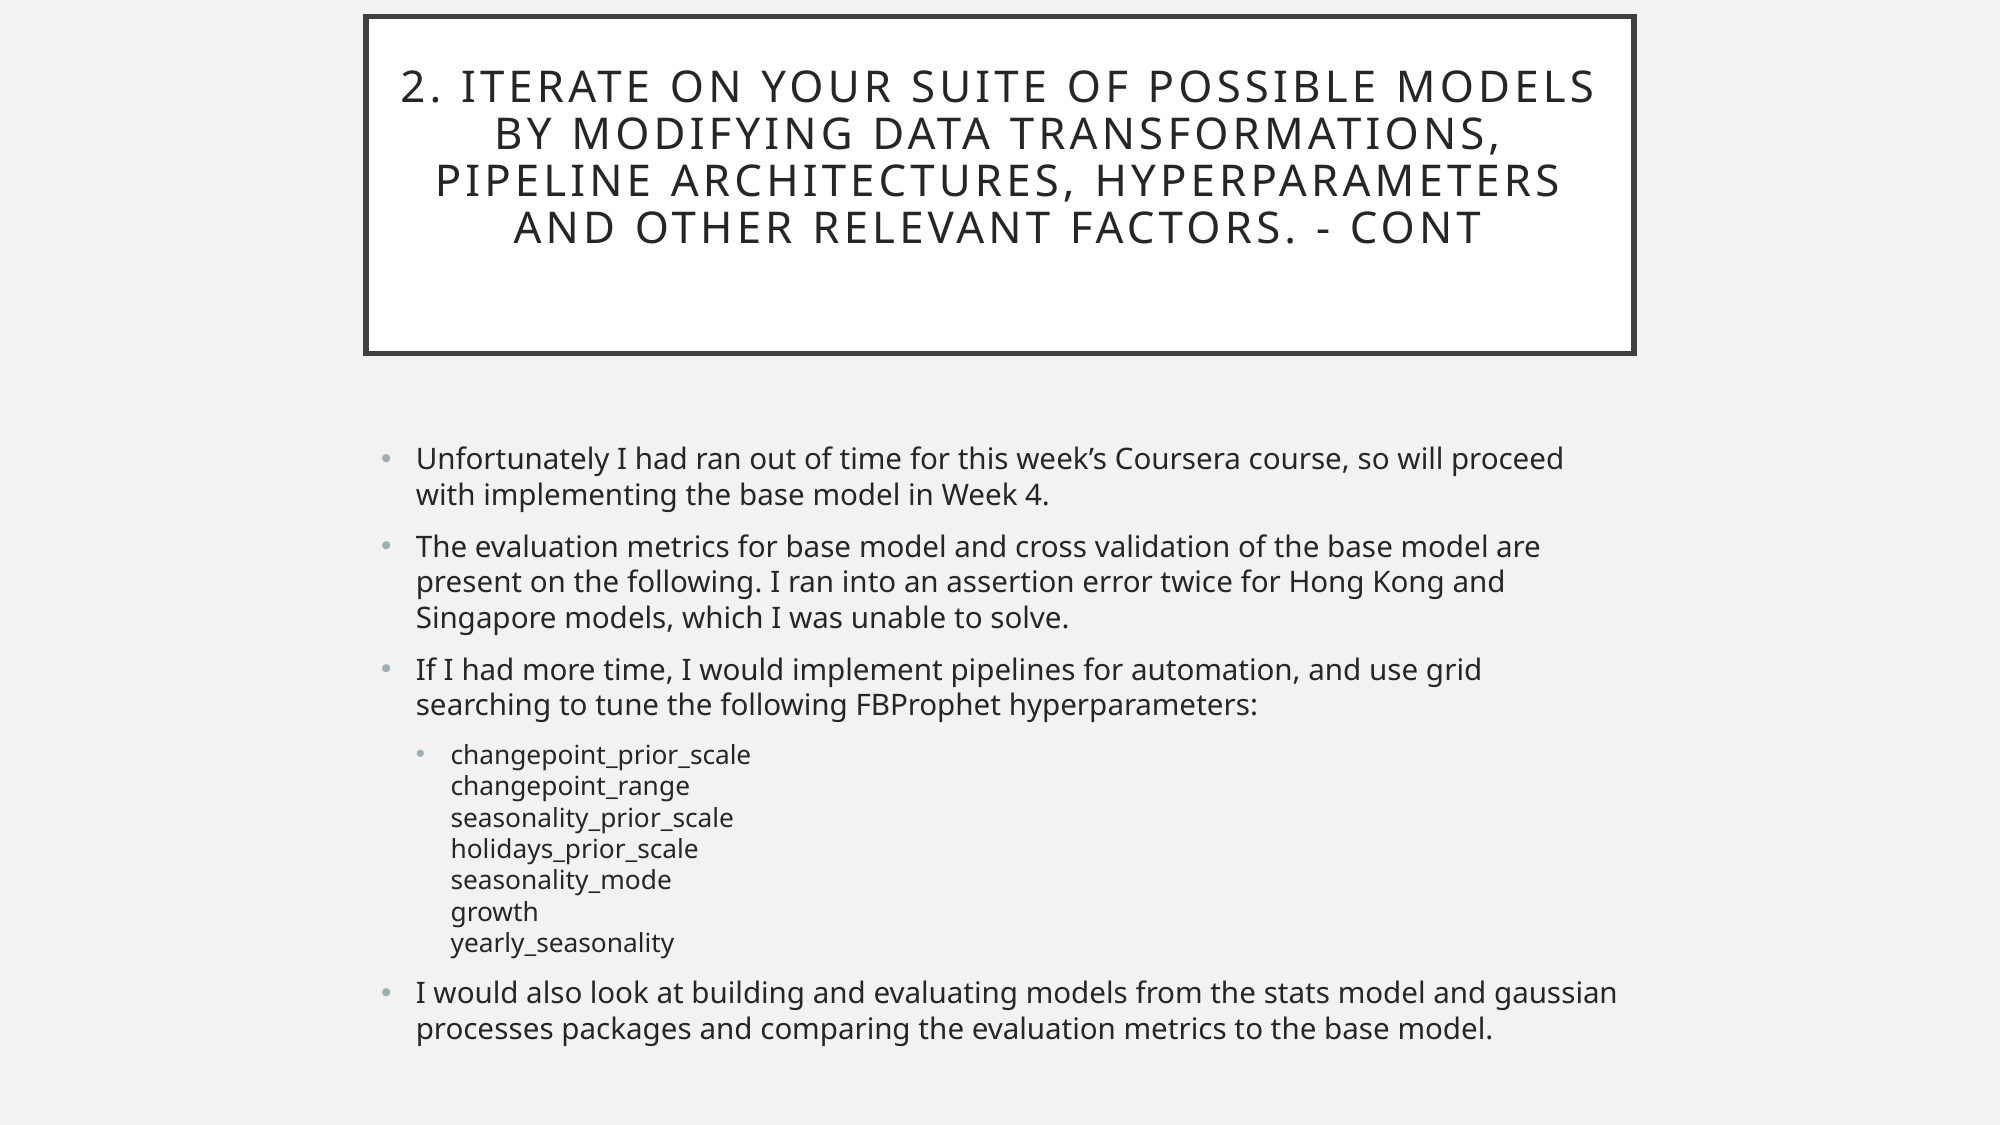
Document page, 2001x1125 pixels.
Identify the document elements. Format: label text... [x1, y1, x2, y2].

list Unfortunately I had ran out of time for this week’s Coursera course, so will proceed with implementing the base model in Week 4. The evaluation metrics for base model and cross validation of the base model are present on the following. I ran into an assertion error twice for Hong Kong and Singapore models, which I was unable to solve. If I had more time, I would implement pipelines for automation, and use grid searching to tune the following FBProphet hyperparameters: changepoint_prior_scale changepoint_range seasonality_prior_scale holidays_prior_scale seasonality_mode growth yearly_seasonality I would also look at building and evaluating models from the stats model and gaussian processes packages and comparing the evaluation metrics to the base model. [366, 432, 1634, 1075]
title 2. Iterate on your suite of possible models by modifying data transformations, pipeline architectures, hyperparameters and other relevant factors. - cont [363, 14, 1637, 356]
